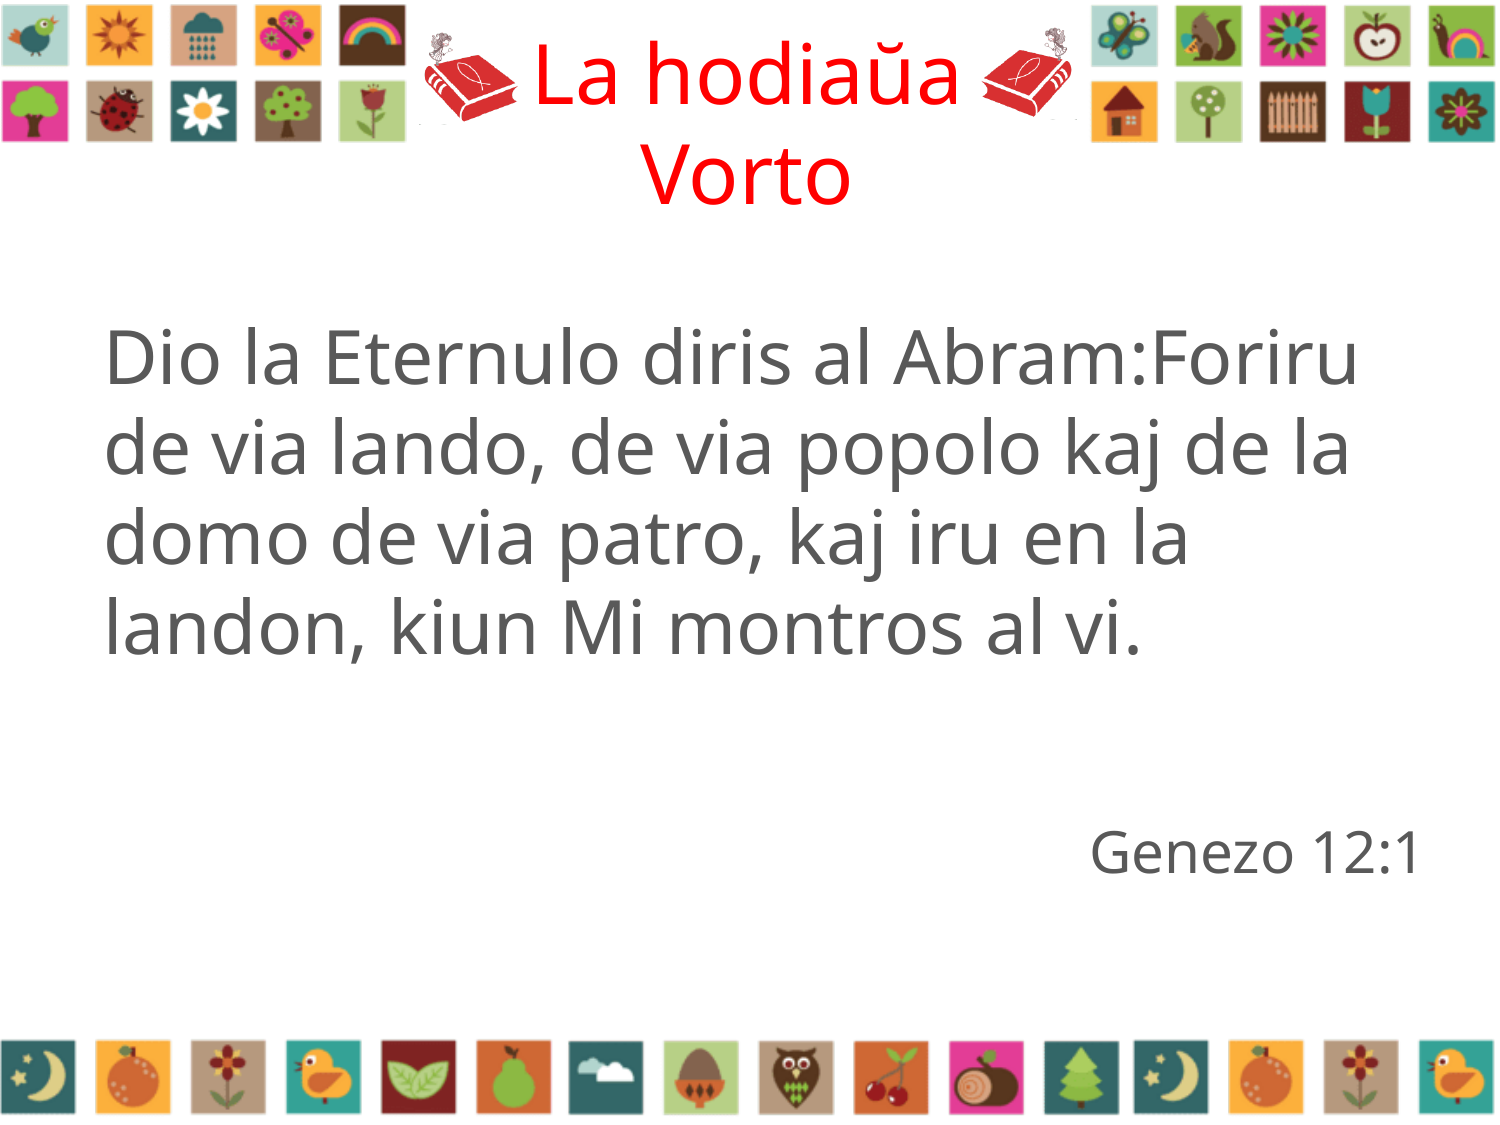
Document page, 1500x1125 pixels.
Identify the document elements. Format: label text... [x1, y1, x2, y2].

text_box Dio la Eternulo diris al Abram:Foriru de via lando, de via popolo kaj de la domo de via patro, kaj iru en la landon, kiun Mi montros al vi. [88, 302, 1459, 678]
picture [950, 3, 1500, 150]
picture [0, 3, 550, 150]
text_box La hodiaŭa Vorto [414, 13, 1080, 229]
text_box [0, 1028, 1500, 1118]
text_box Genezo 12:1 [808, 807, 1441, 893]
